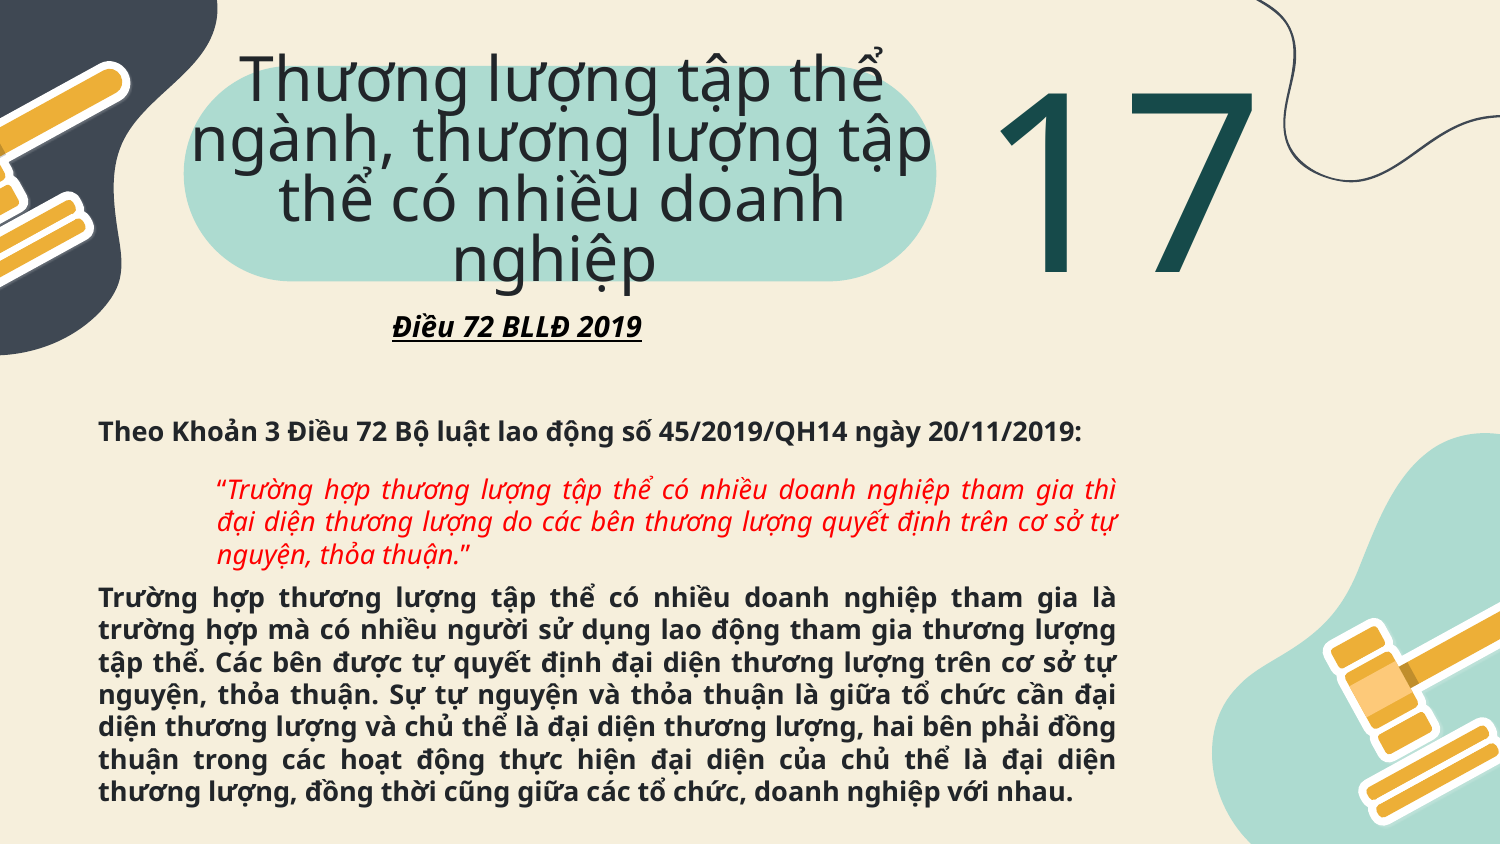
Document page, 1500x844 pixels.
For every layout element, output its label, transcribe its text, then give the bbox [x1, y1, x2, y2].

title Thương lượng tập thể ngành, thương lượng tập thể có nhiều doanh nghiệp [189, 65, 916, 282]
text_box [1318, 542, 1500, 831]
text_box [183, 140, 189, 207]
subtitle Theo Khoản 3 Điều 72 Bộ luật lao động số 45/2019/QH14 ngày 20/11/2019: “Trường hợp thương lượng tập thể có nhiều doanh nghiệp tham gia thì đại diện thương lượng do các bên thương lượng quyết định trên cơ sở tự nguyện, thỏa thuận.” Trường hợp thương lượng tập thể có nhiều doanh nghiệp tham gia là trường hợp mà có nhiều người sử dụng lao động tham gia thương lượng tập thể. Các bên được tự quyết định đại diện thương lượng trên cơ sở tự nguyện, thỏa thuận. Sự tự nguyện và thỏa thuận là giữa tổ chức cần đại diện thương lượng và chủ thể là đại diện thương lượng, hai bên phải đồng thuận trong các hoạt động thực hiện đại diện của chủ thể là đại diện thương lượng, đồng thời cũng giữa các tổ chức, doanh nghiệp với nhau. [98, 414, 1117, 776]
title 17 [916, 0, 1265, 323]
subtitle Điều 72 BLLĐ 2019 [98, 308, 937, 357]
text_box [0, 6, 161, 309]
